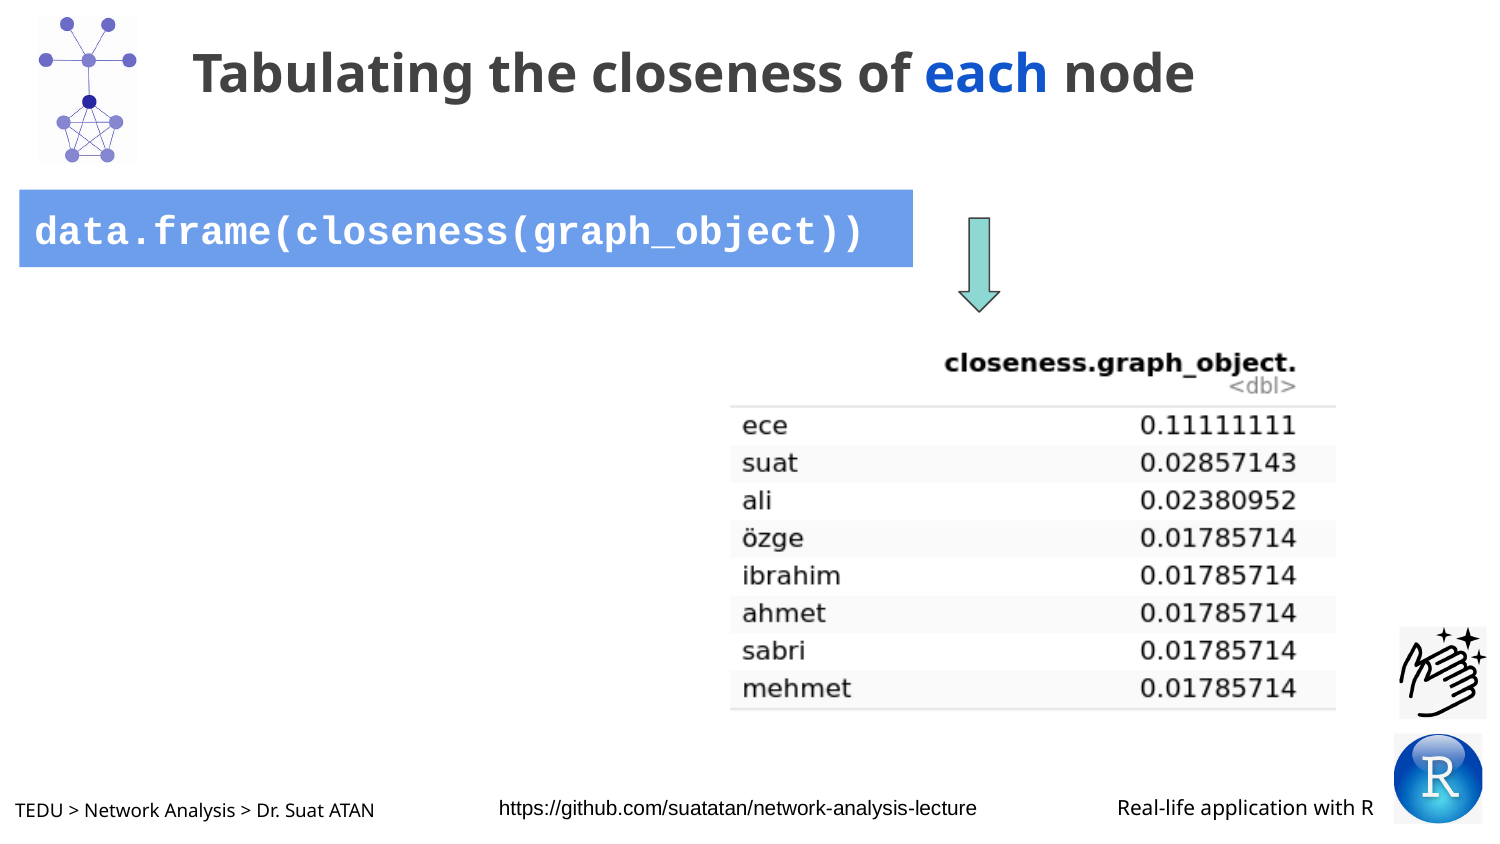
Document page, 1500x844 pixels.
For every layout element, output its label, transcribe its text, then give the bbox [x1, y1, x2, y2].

text_box [958, 218, 1000, 312]
title Tabulating the closeness of each node [177, 24, 1442, 119]
picture [1399, 626, 1489, 720]
picture [38, 16, 137, 163]
picture [717, 338, 1336, 724]
text_box data.frame(closeness(graph_object)) [19, 189, 913, 268]
picture [1392, 732, 1483, 827]
